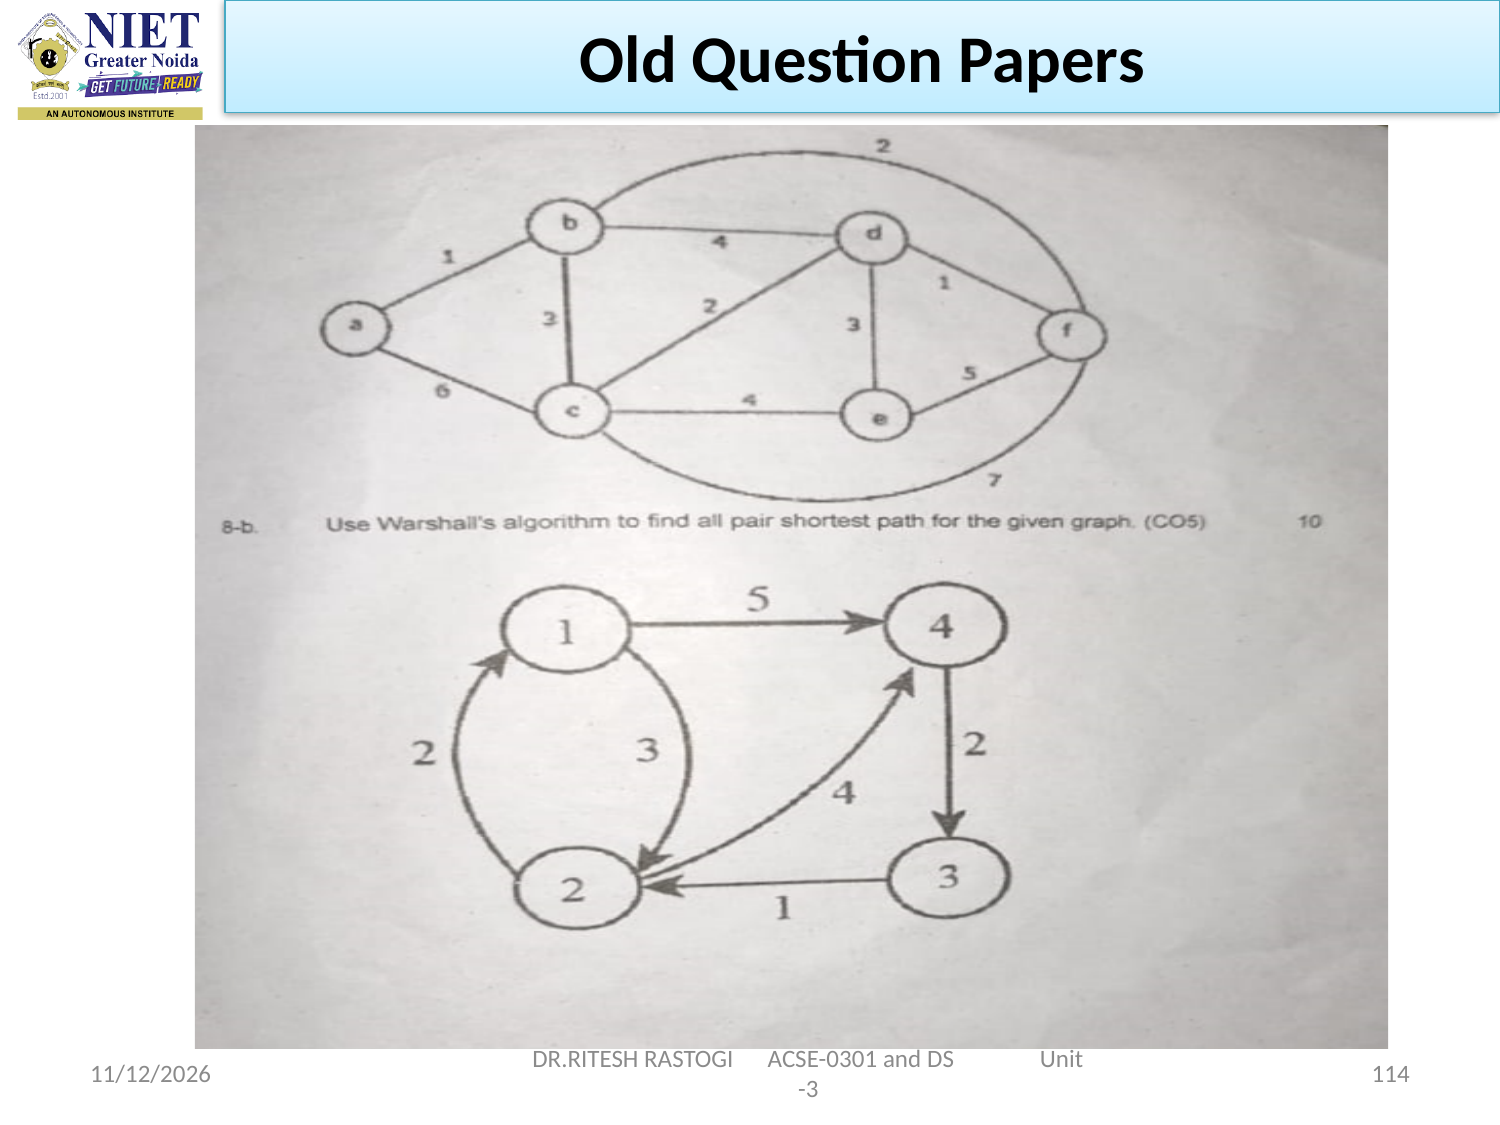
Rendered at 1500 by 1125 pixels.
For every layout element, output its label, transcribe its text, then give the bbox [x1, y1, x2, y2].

text_box Old Question Papers [224, 0, 1500, 113]
picture [17, 13, 204, 120]
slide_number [75, 1042, 425, 1103]
slide_number 114 [1074, 1042, 1425, 1103]
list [194, 125, 1389, 1049]
footer DR.RITESH RASTOGI ACSE-0301 and DS Unit -3 [512, 1057, 1074, 1103]
